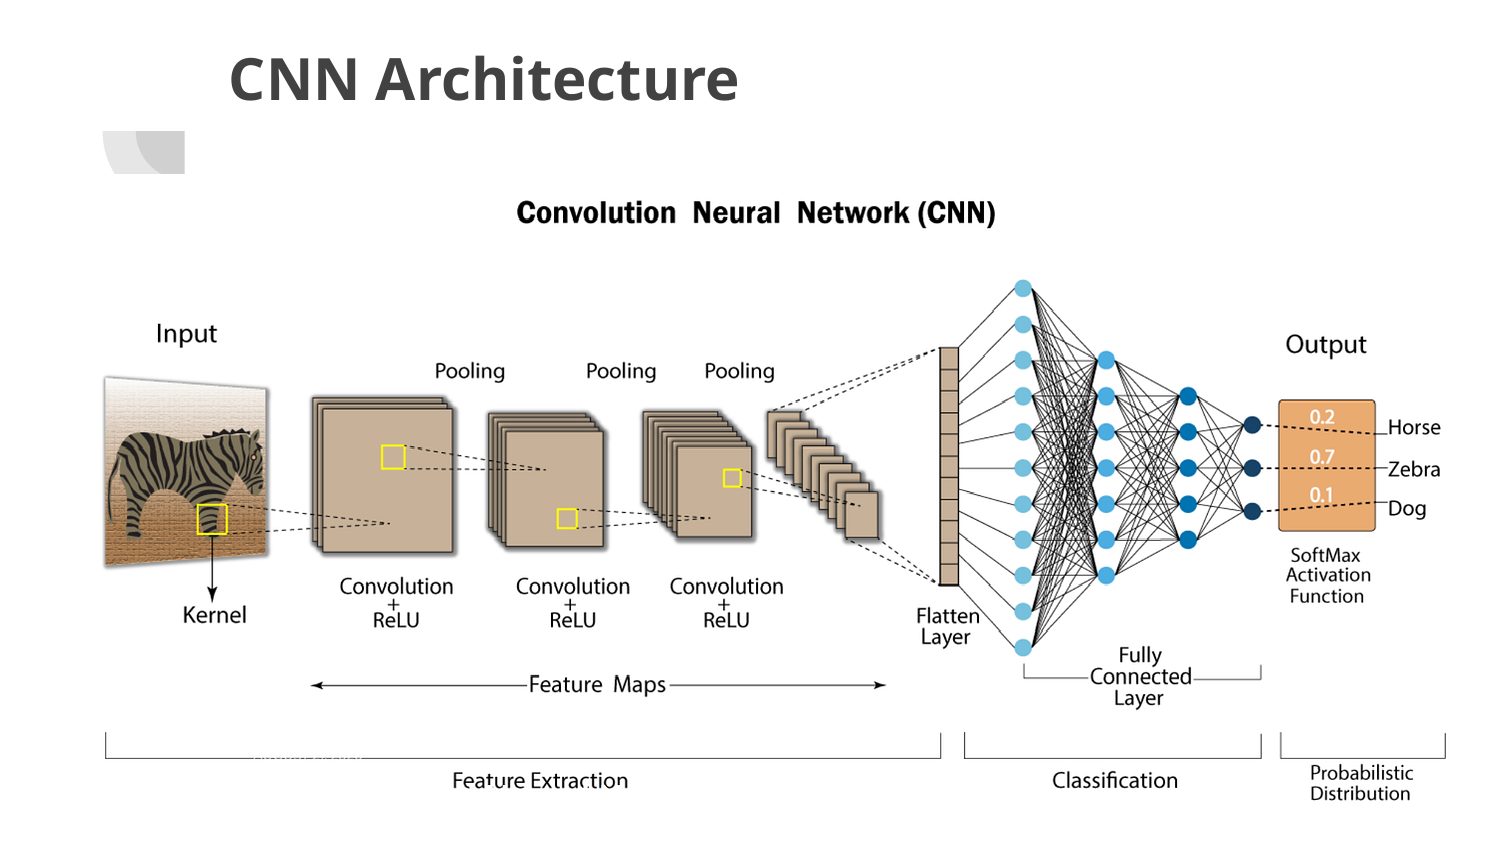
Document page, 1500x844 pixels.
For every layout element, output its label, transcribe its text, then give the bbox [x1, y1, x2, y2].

title CNN Architecture [213, 26, 1368, 173]
picture [80, 174, 1479, 814]
